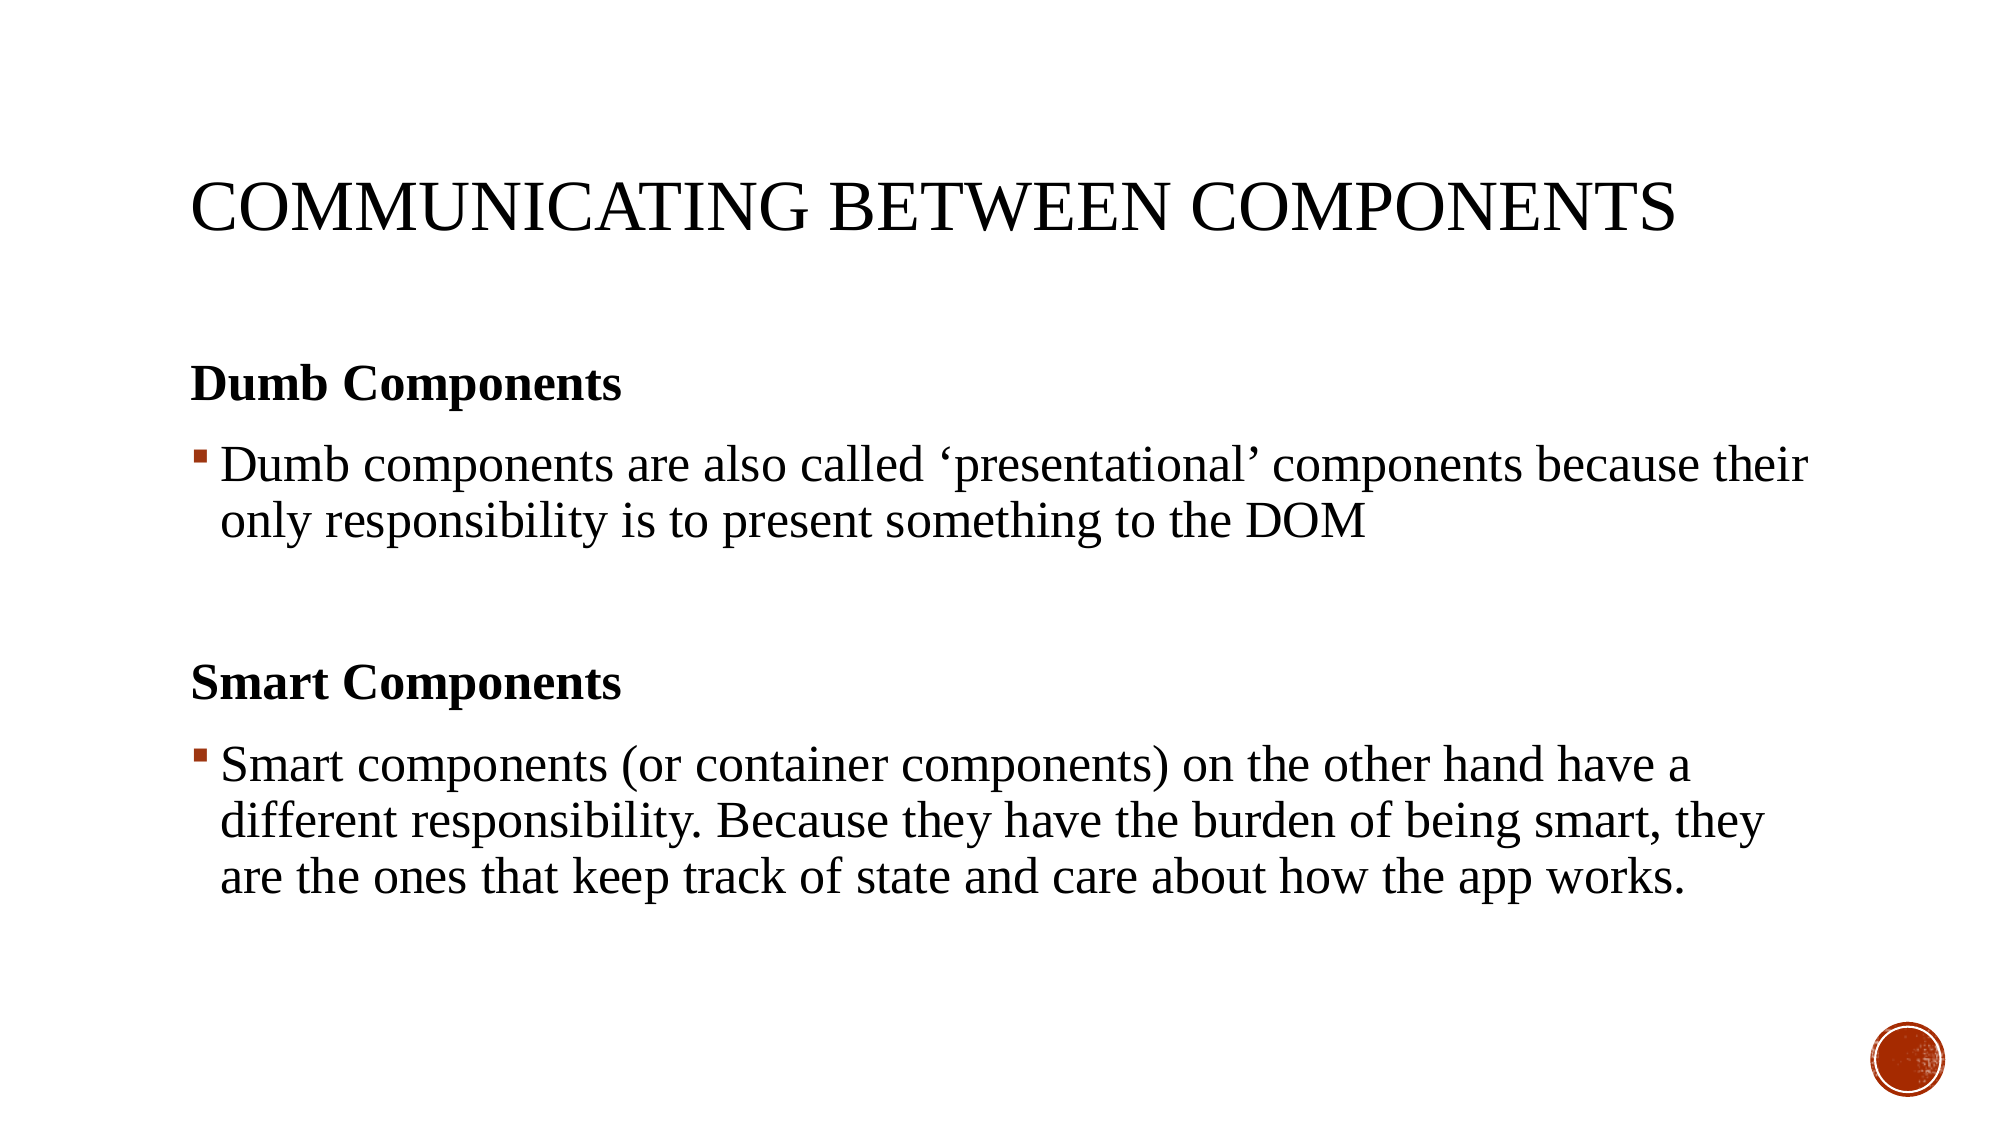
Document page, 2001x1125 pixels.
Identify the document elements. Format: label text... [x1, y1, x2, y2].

title Communicating Between Components [175, 79, 1826, 344]
list Dumb Components Dumb components are also called ‘presentational’ components because their only responsibility is to present something to the DOM Smart Components Smart components (or container components) on the other hand have a different responsibility. Because they have the burden of being smart, they are the ones that keep track of state and care about how the app works. [175, 348, 1826, 1013]
